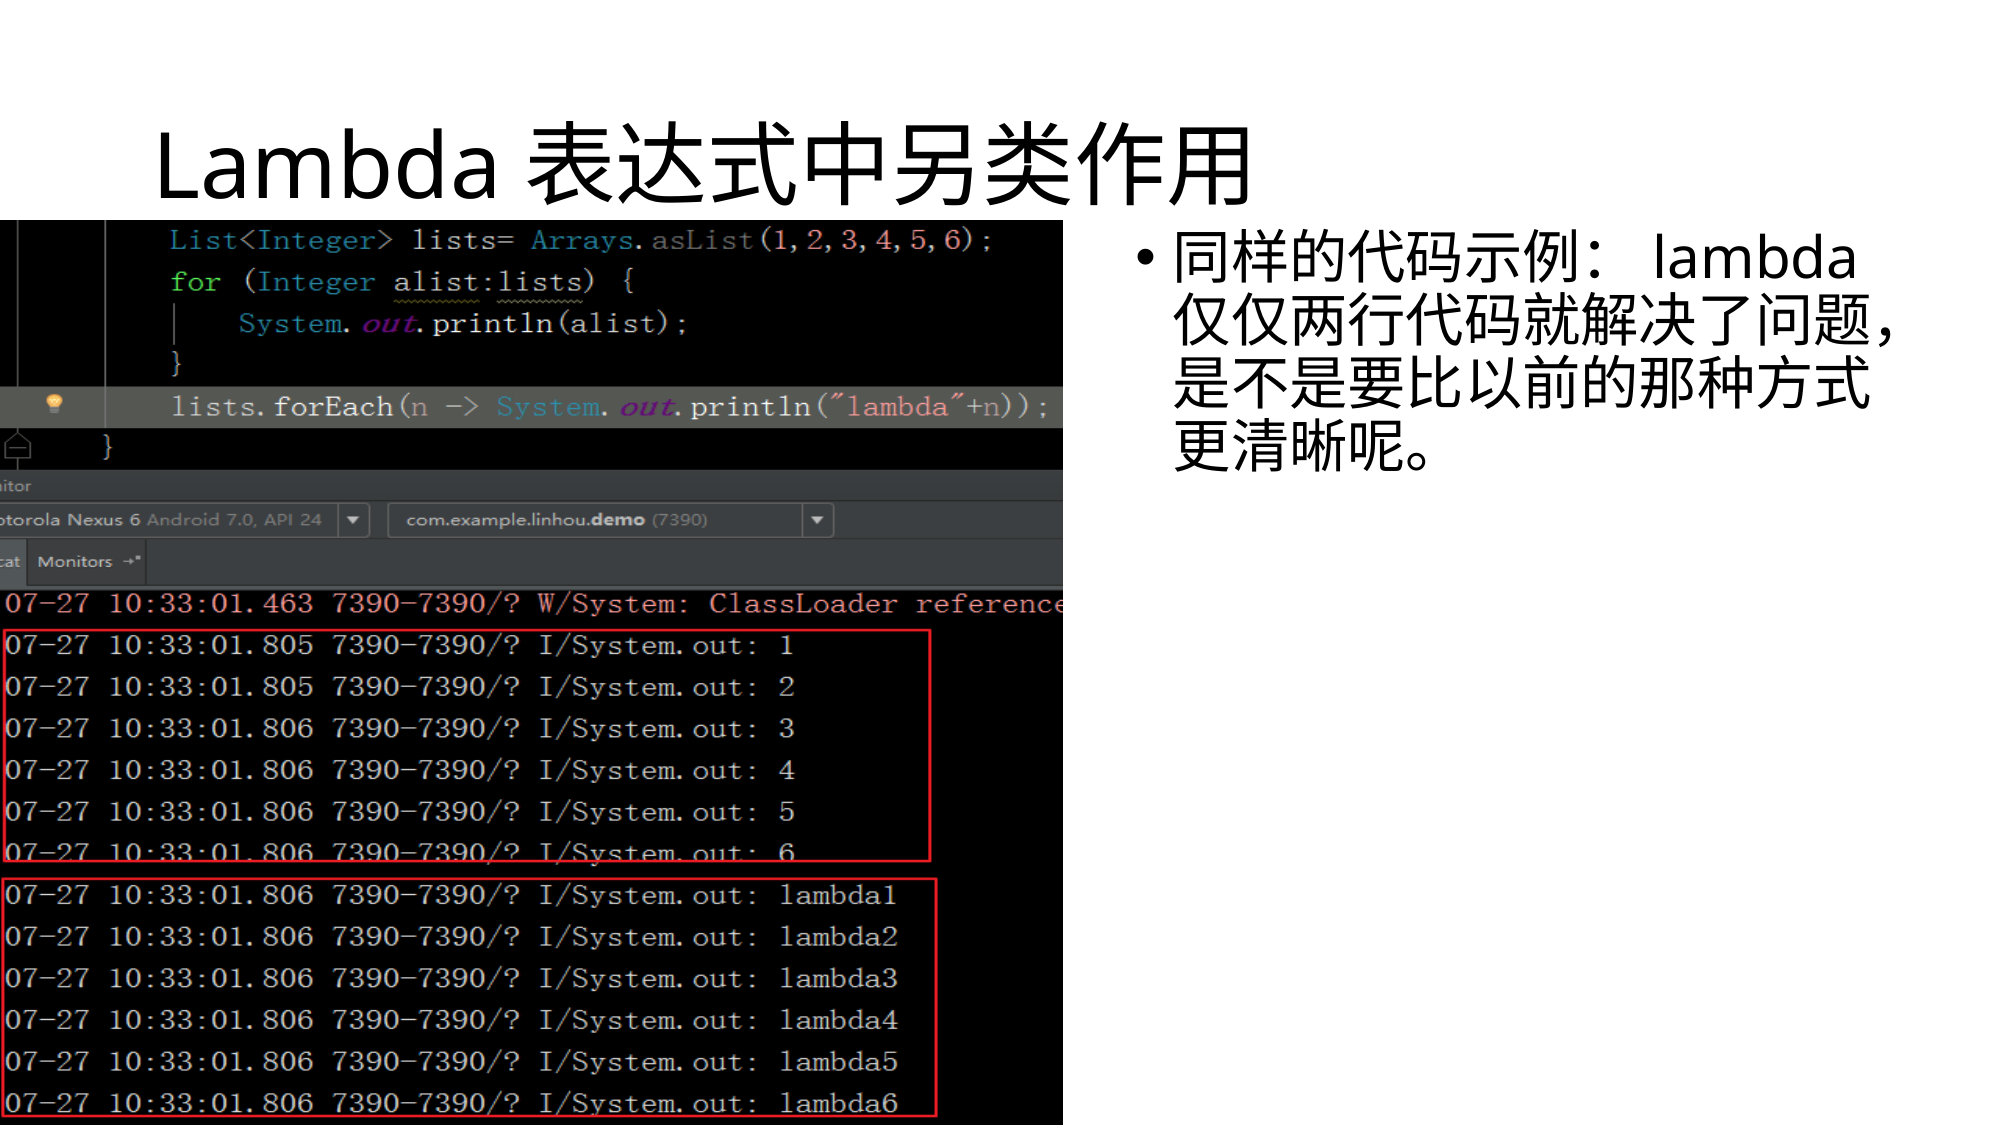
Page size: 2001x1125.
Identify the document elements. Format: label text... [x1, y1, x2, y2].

list 同样的代码示例：lambda仅仅两行代码就解决了问题，是不是要比以前的那种方式更清晰呢。 [1120, 220, 1921, 1091]
title Lambda表达式中另类作用 [137, 59, 1863, 278]
picture [0, 220, 1063, 1125]
